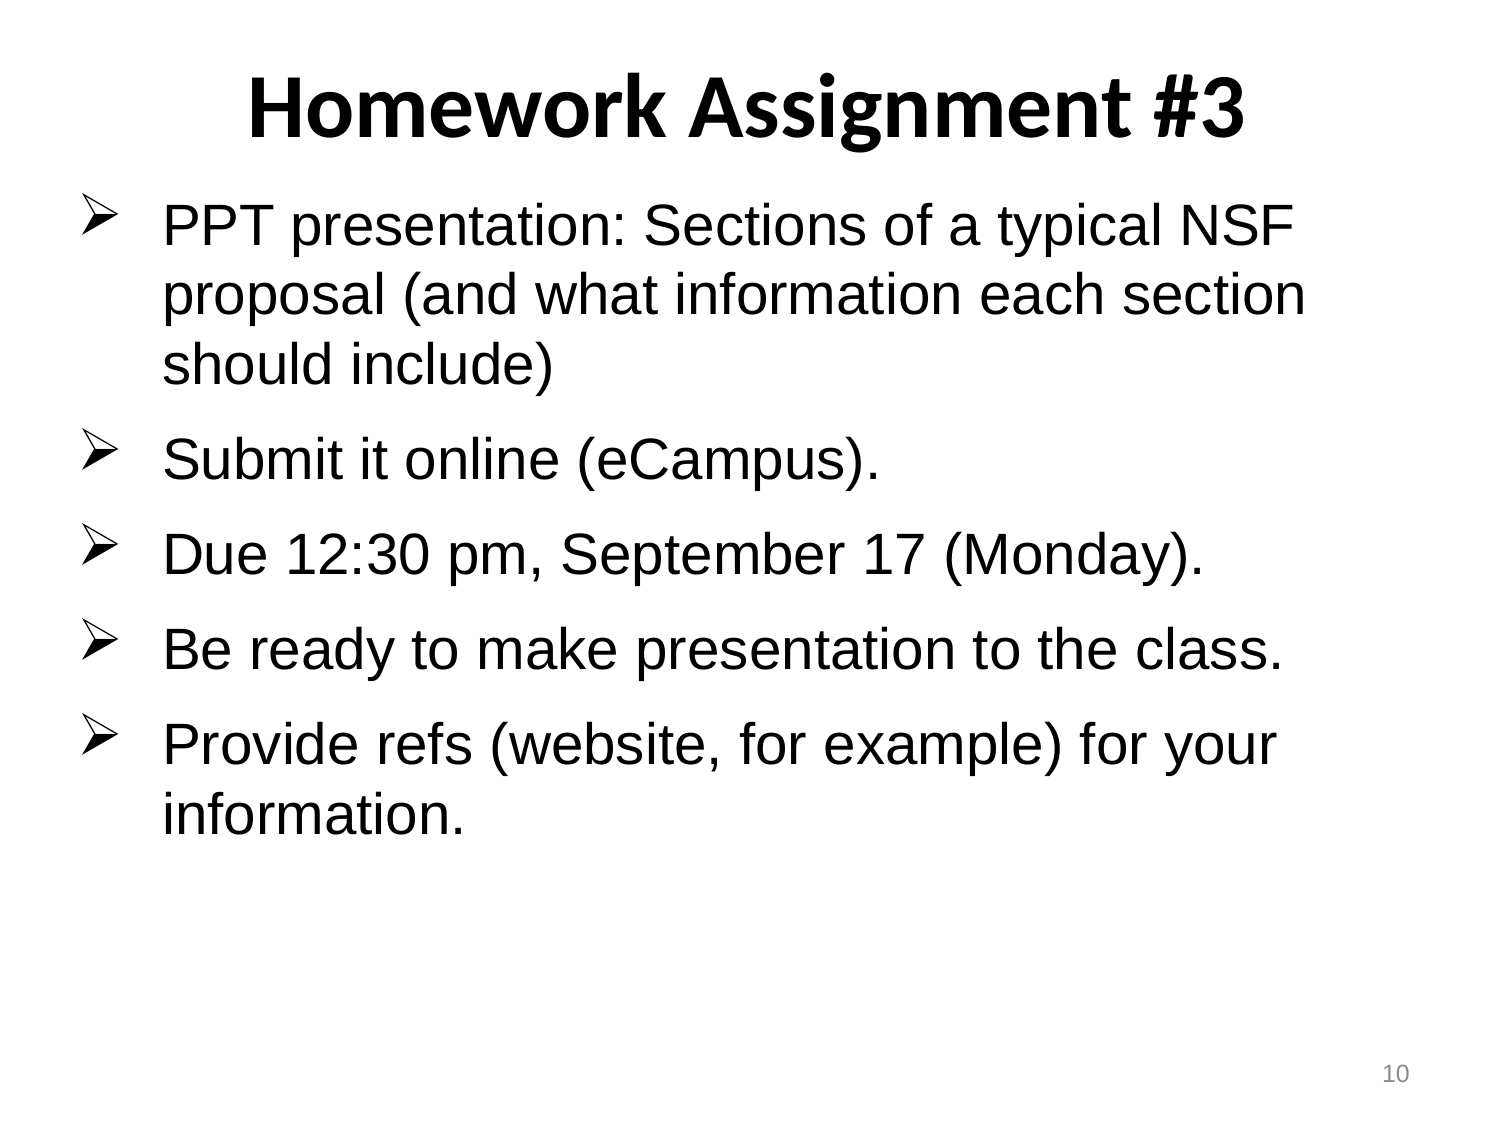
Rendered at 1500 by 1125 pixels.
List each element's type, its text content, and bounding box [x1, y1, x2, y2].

title Homework Assignment #3 [41, 7, 1453, 196]
list PPT presentation: Sections of a typical NSF proposal (and what information each section should include) Submit it online (eCampus). Due 12:30 pm, September 17 (Monday). Be ready to make presentation to the class. Provide refs (website, for example) for your information. [61, 178, 1474, 987]
slide_number 10 [1074, 1042, 1425, 1103]
